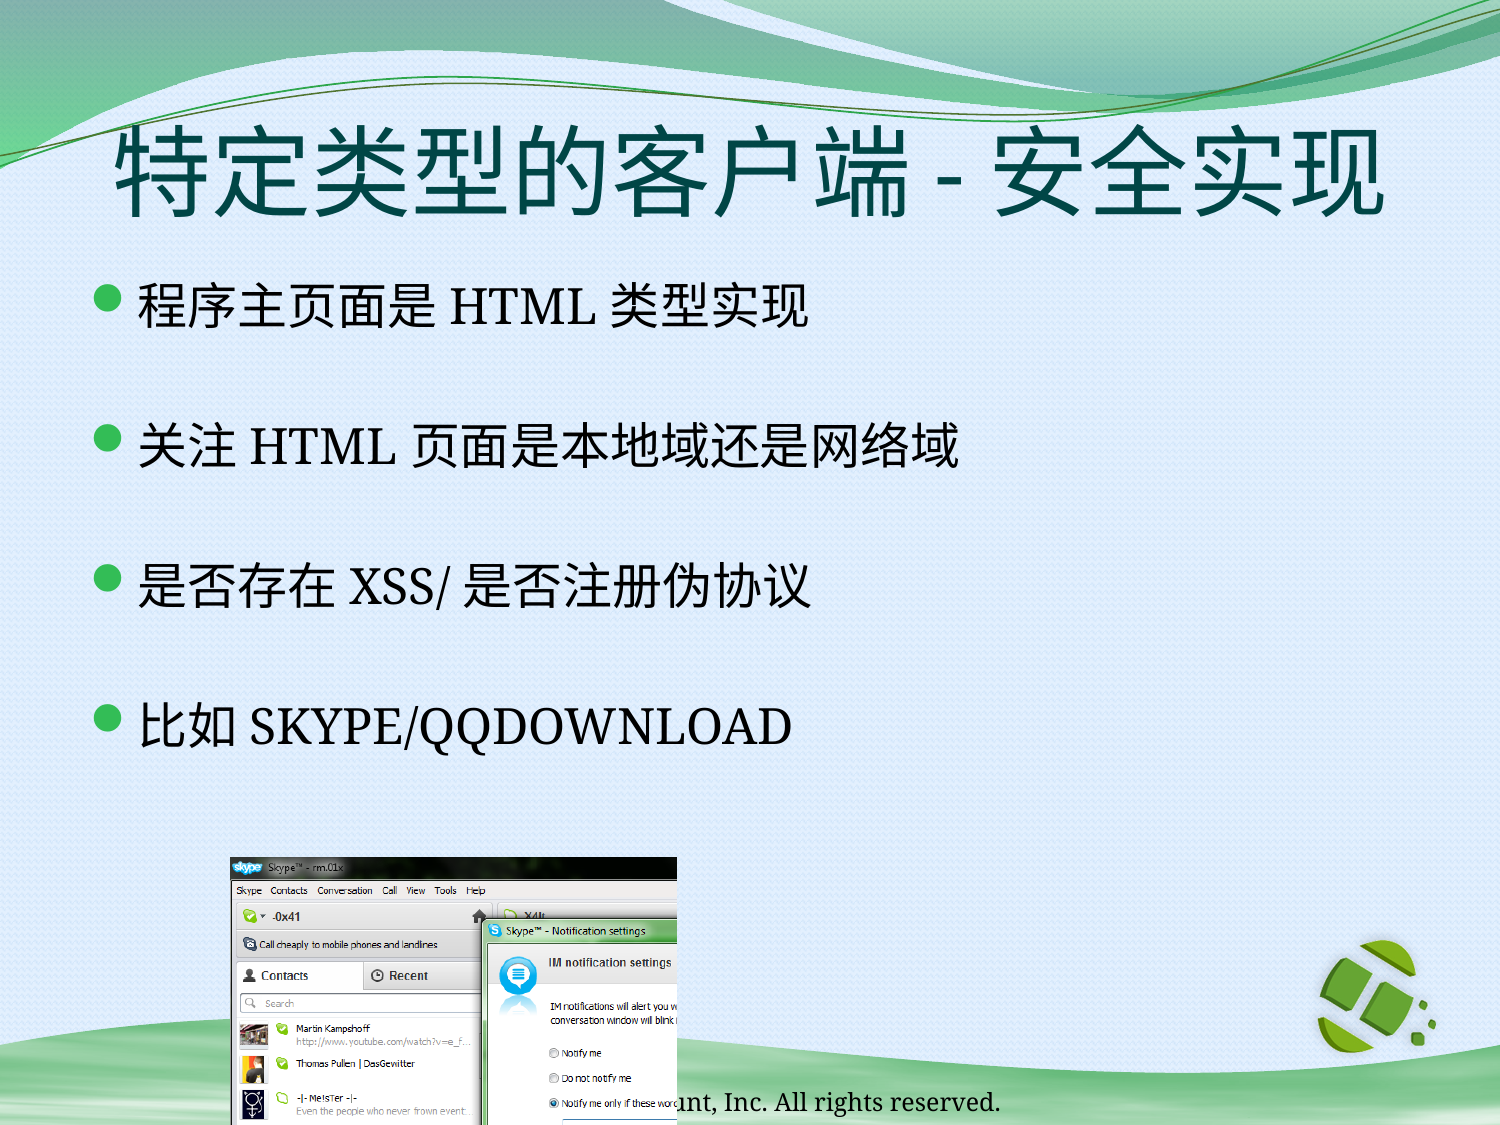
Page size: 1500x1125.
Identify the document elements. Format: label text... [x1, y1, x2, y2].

picture [1317, 940, 1436, 1053]
list 程序主页面是HTML类型实现 关注HTML页面是本地域还是网络域 是否存在XSS/是否注册伪协议 比如SKYPE/QQDOWNLOAD [75, 267, 1425, 1012]
picture [229, 857, 677, 1125]
title 特定类型的客户端-安全实现 [75, 101, 1425, 230]
